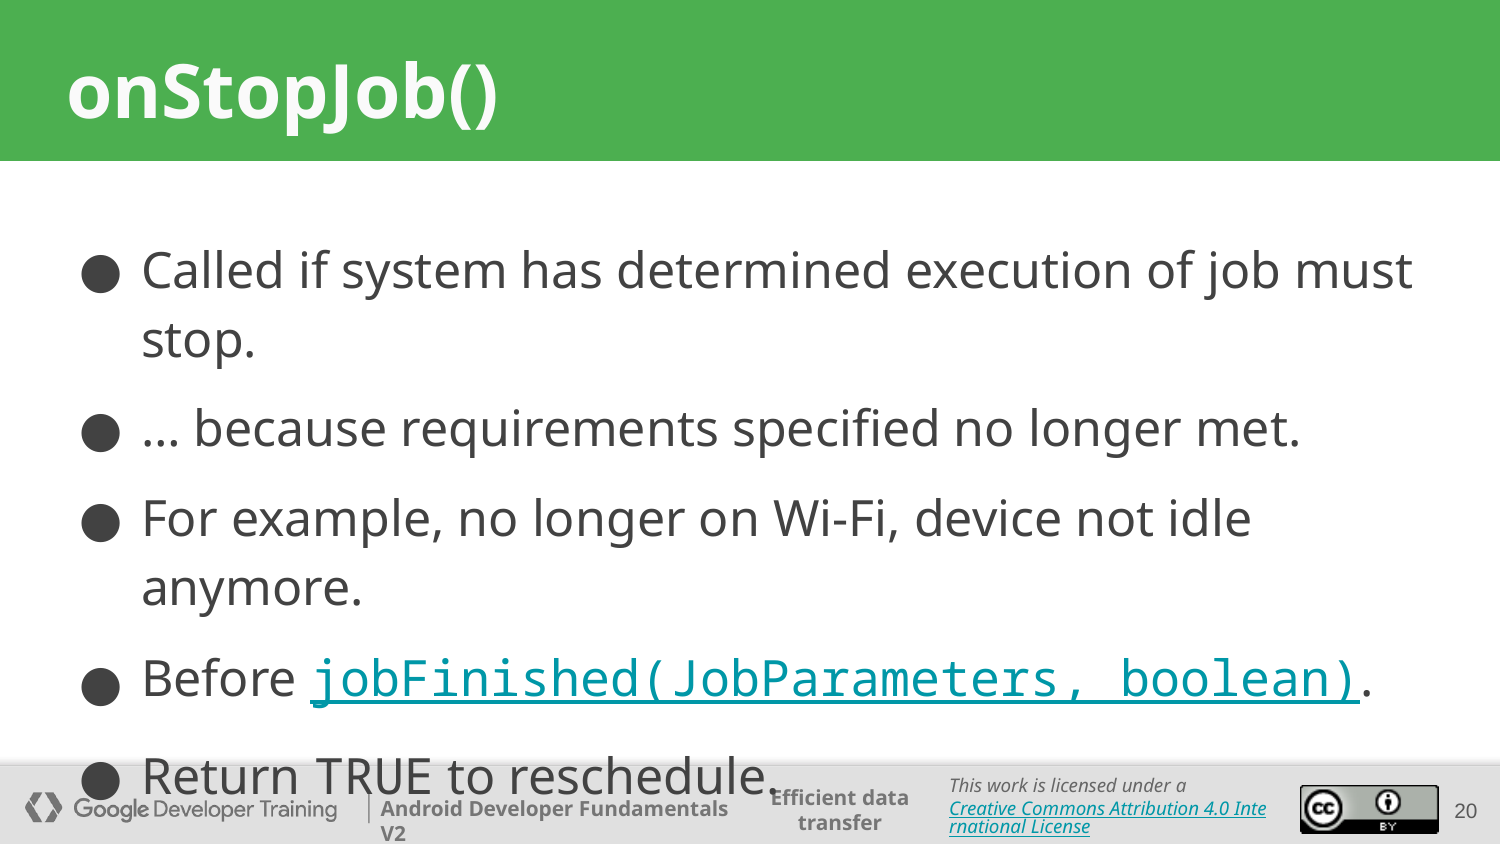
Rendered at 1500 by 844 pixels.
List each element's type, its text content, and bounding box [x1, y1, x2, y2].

title onStopJob() [51, 28, 1449, 122]
list Called if system has determined execution of job must stop. … because requirements specified no longer met. For example, no longer on Wi-Fi, device not idle anymore. Before jobFinished(JobParameters, boolean). Return TRUE to reschedule. [51, 214, 1490, 775]
slide_number ‹#› [1402, 777, 1493, 842]
picture [0, 161, 1500, 844]
